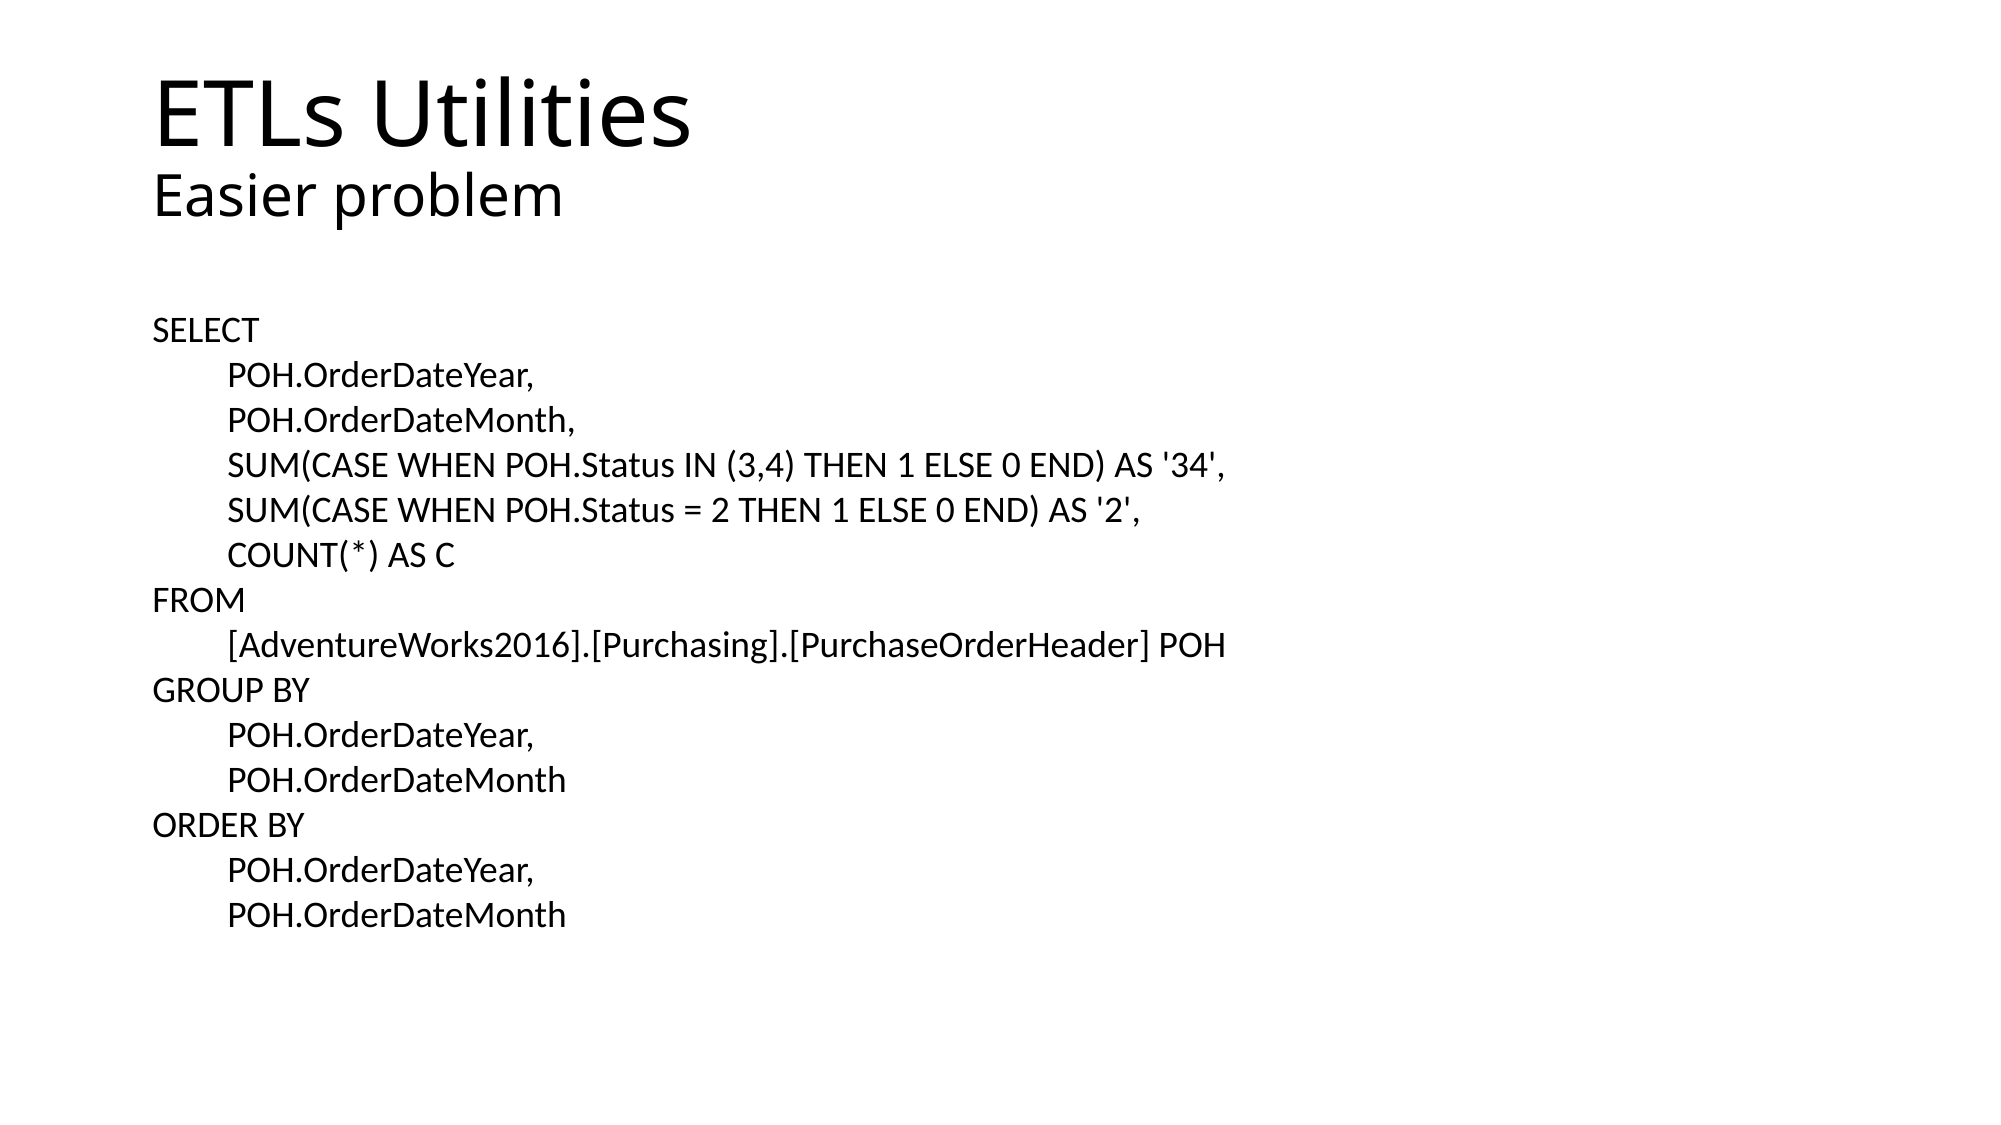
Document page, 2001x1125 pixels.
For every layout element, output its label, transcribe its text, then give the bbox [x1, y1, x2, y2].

title ETLs Utilities Easier problem [137, 59, 1863, 238]
text_box SELECT POH.OrderDateYear, POH.OrderDateMonth, SUM(CASE WHEN POH.Status IN (3,4) THEN 1 ELSE 0 END) AS '34', SUM(CASE WHEN POH.Status = 2 THEN 1 ELSE 0 END) AS '2', COUNT(*) AS C FROM [AdventureWorks2016].[Purchasing].[PurchaseOrderHeader] POH GROUP BY POH.OrderDateYear, POH.OrderDateMonth ORDER BY POH.OrderDateYear, POH.OrderDateMonth [137, 297, 1887, 943]
